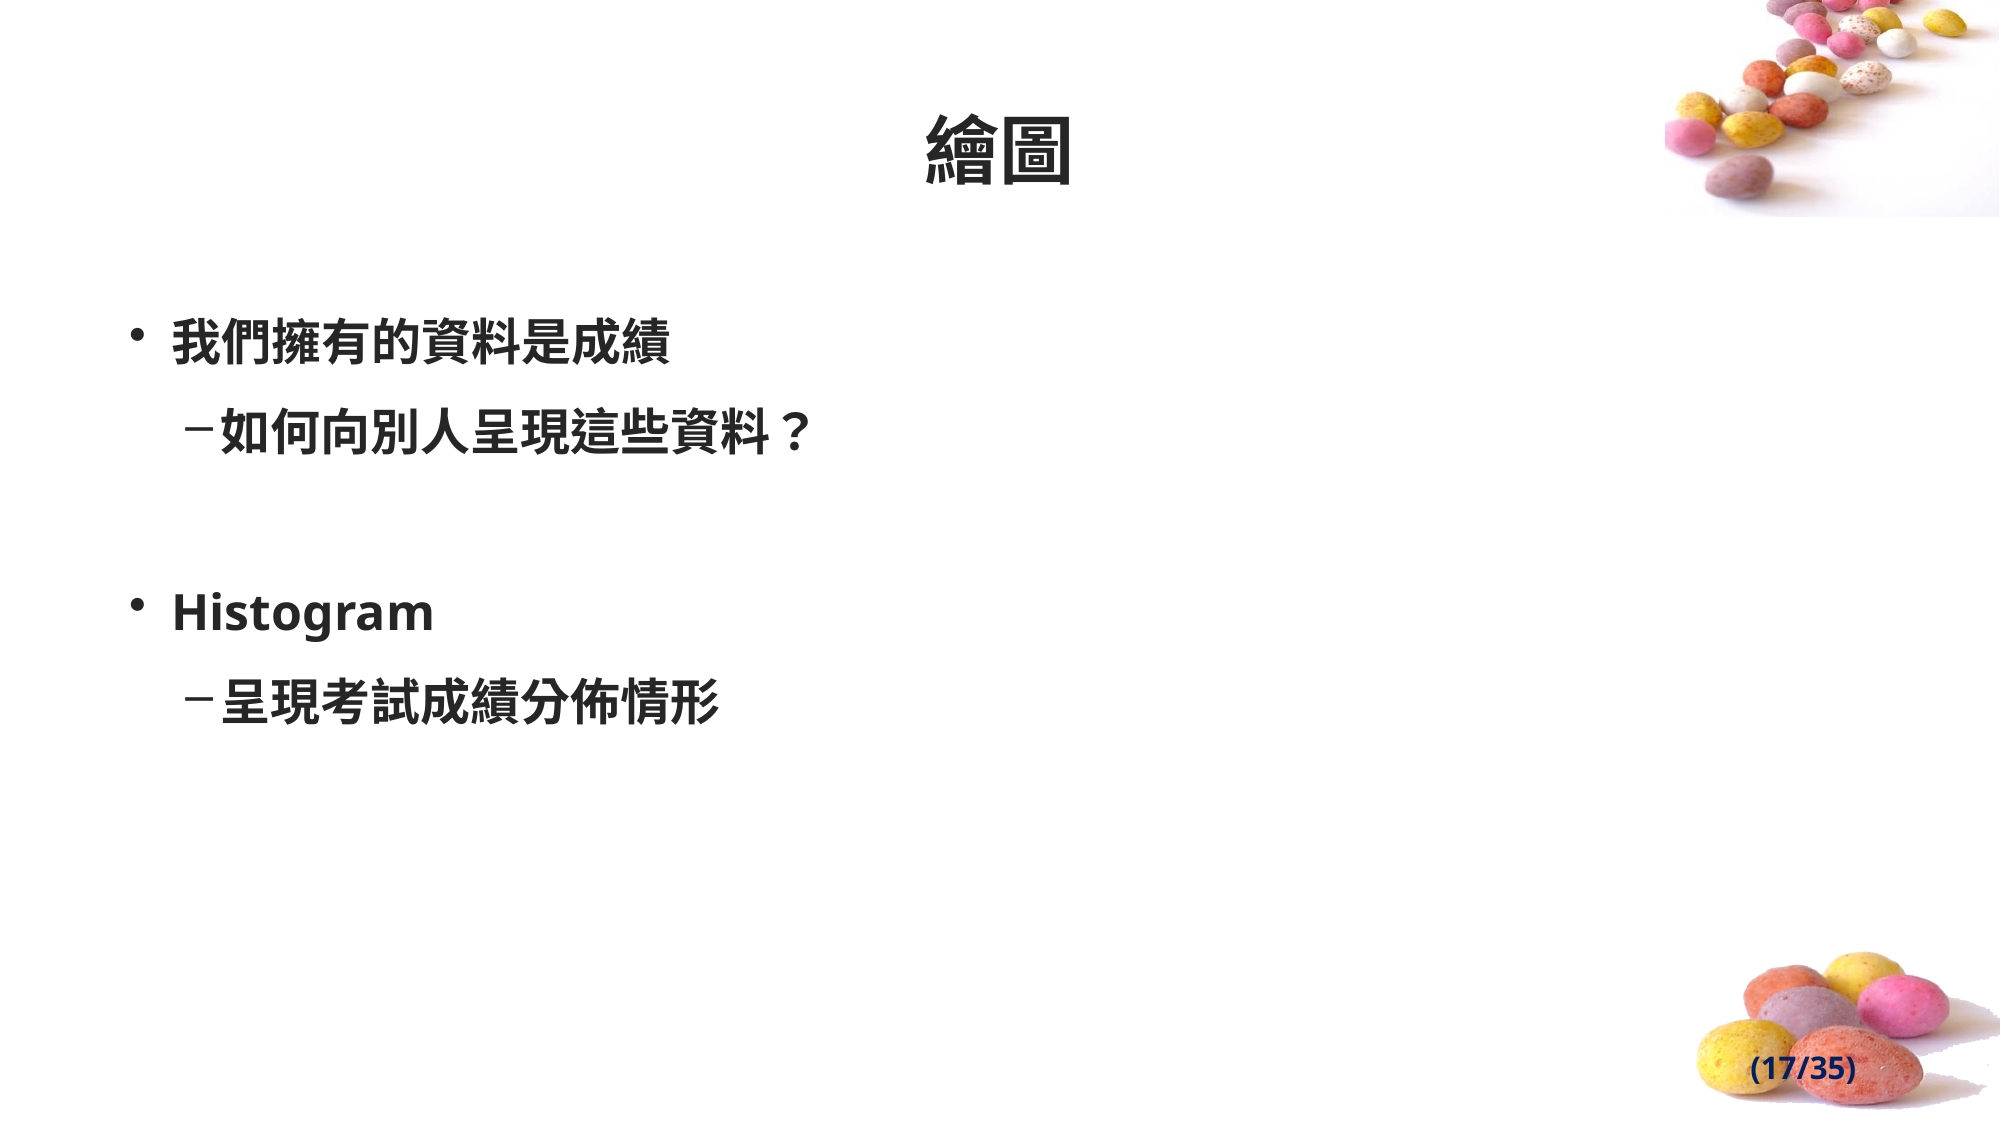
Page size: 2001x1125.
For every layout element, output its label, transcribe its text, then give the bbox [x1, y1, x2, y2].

picture [1666, 944, 2000, 1125]
picture [1665, 0, 1999, 217]
list 我們擁有的資料是成績 如何向別人呈現這些資料？ Histogram 呈現考試成績分佈情形 [113, 272, 1886, 1001]
title 繪圖 [113, 54, 1886, 243]
